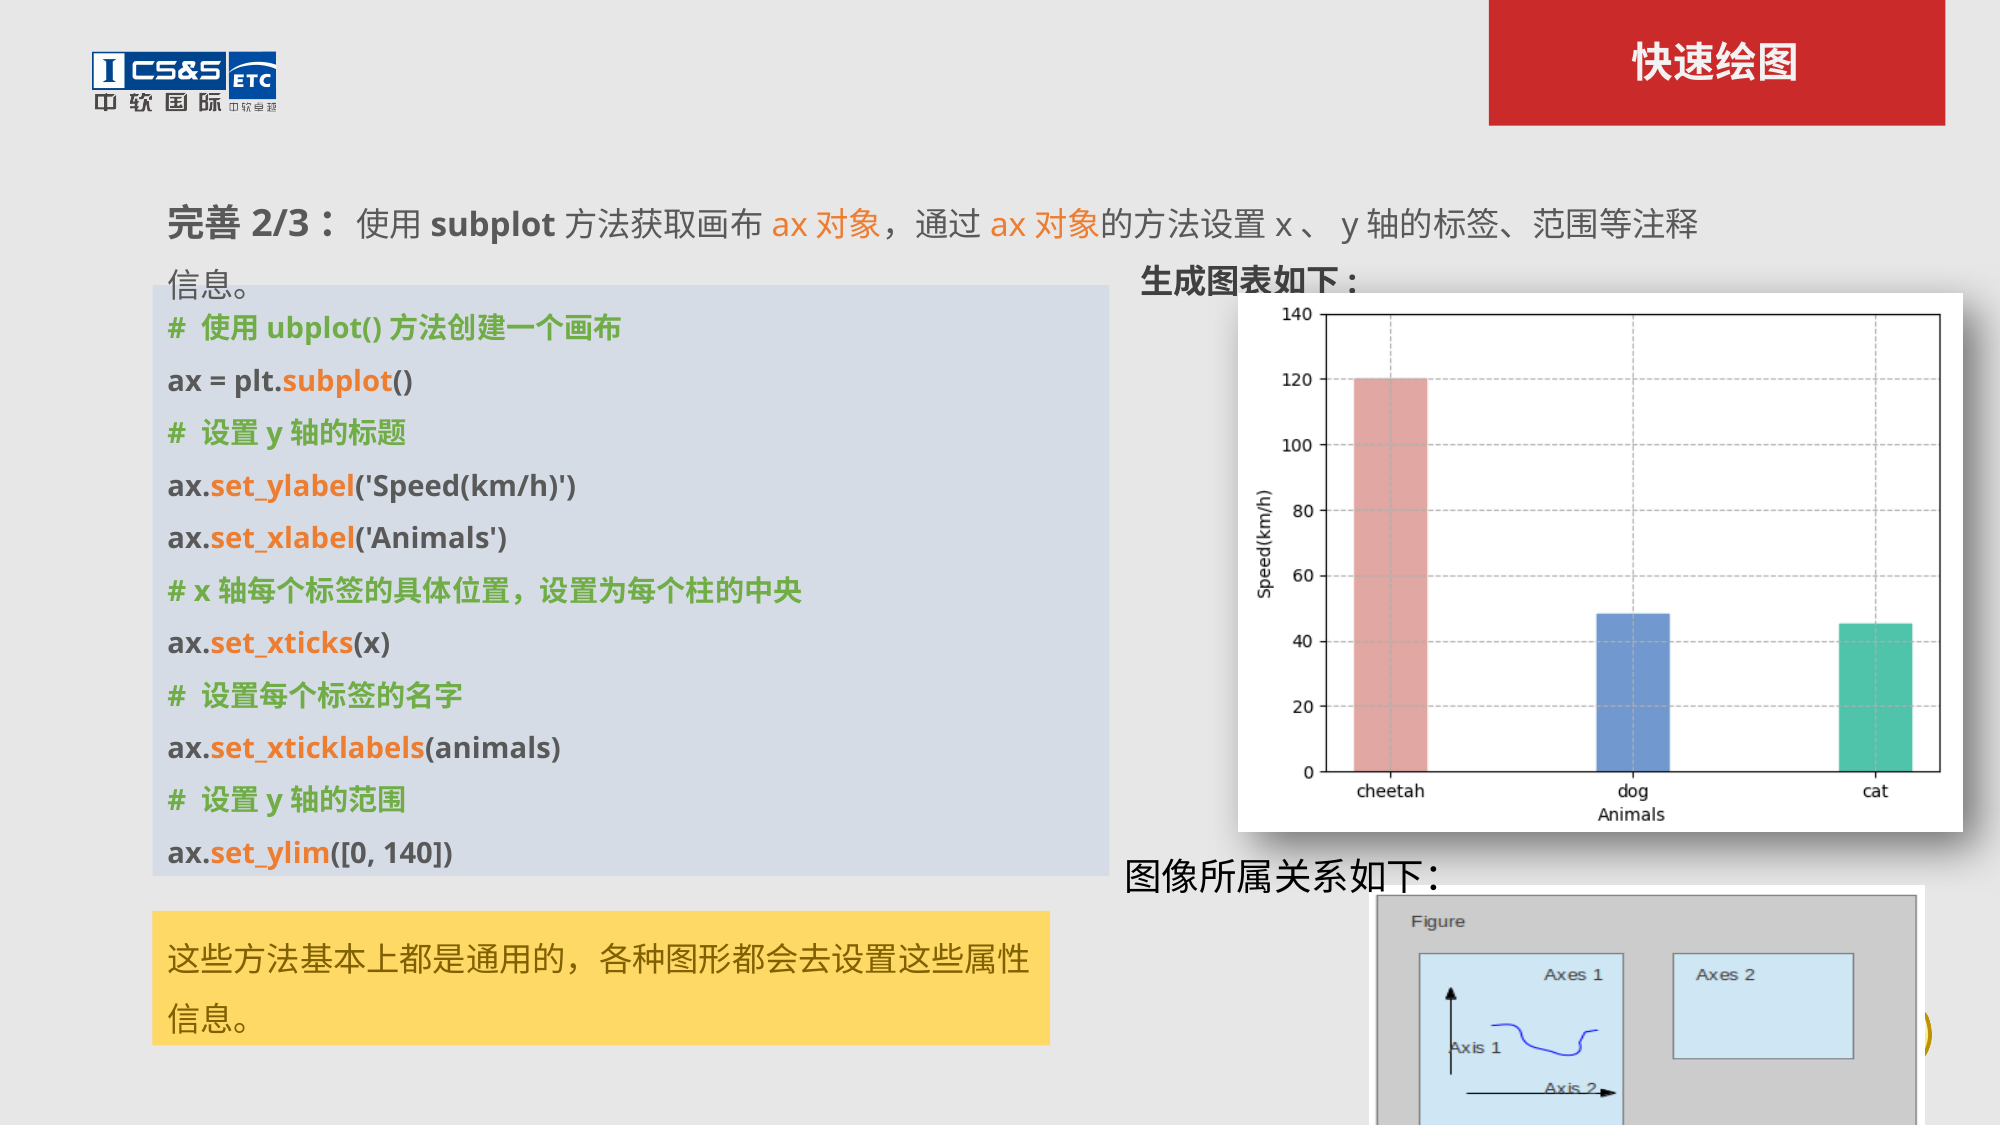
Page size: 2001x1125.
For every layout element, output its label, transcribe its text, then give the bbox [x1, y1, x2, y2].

text_box 图像所属关系如下： [1109, 845, 1527, 905]
text_box 生成图表如下: [1125, 252, 1372, 307]
picture [90, 49, 278, 114]
text_box 快速绘图 [1490, 34, 1941, 98]
picture [1369, 885, 1939, 1125]
picture [1238, 293, 1963, 832]
text_box 这些方法基本上都是通用的，各种图形都会去设置这些属性信息。 [152, 910, 1051, 1046]
text_box # 使用ubplot()方法创建一个画布 ax = plt.subplot() # 设置y轴的标题 ax.set_ylabel('Speed(km/h)') ax.set_xlabel('Animals') # x轴每个标签的具体位置，设置为每个柱的中央 ax.set_xticks(x) # 设置每个标签的名字 ax.set_xticklabels(animals) # 设置y轴的范围 ax.set_ylim([0, 140]) [152, 312, 1110, 877]
text_box 完善2/3：使用subplot方法获取画布ax对象，通过ax对象的方法设置x、y轴的标签、范围等注释信息。 [152, 169, 1731, 312]
